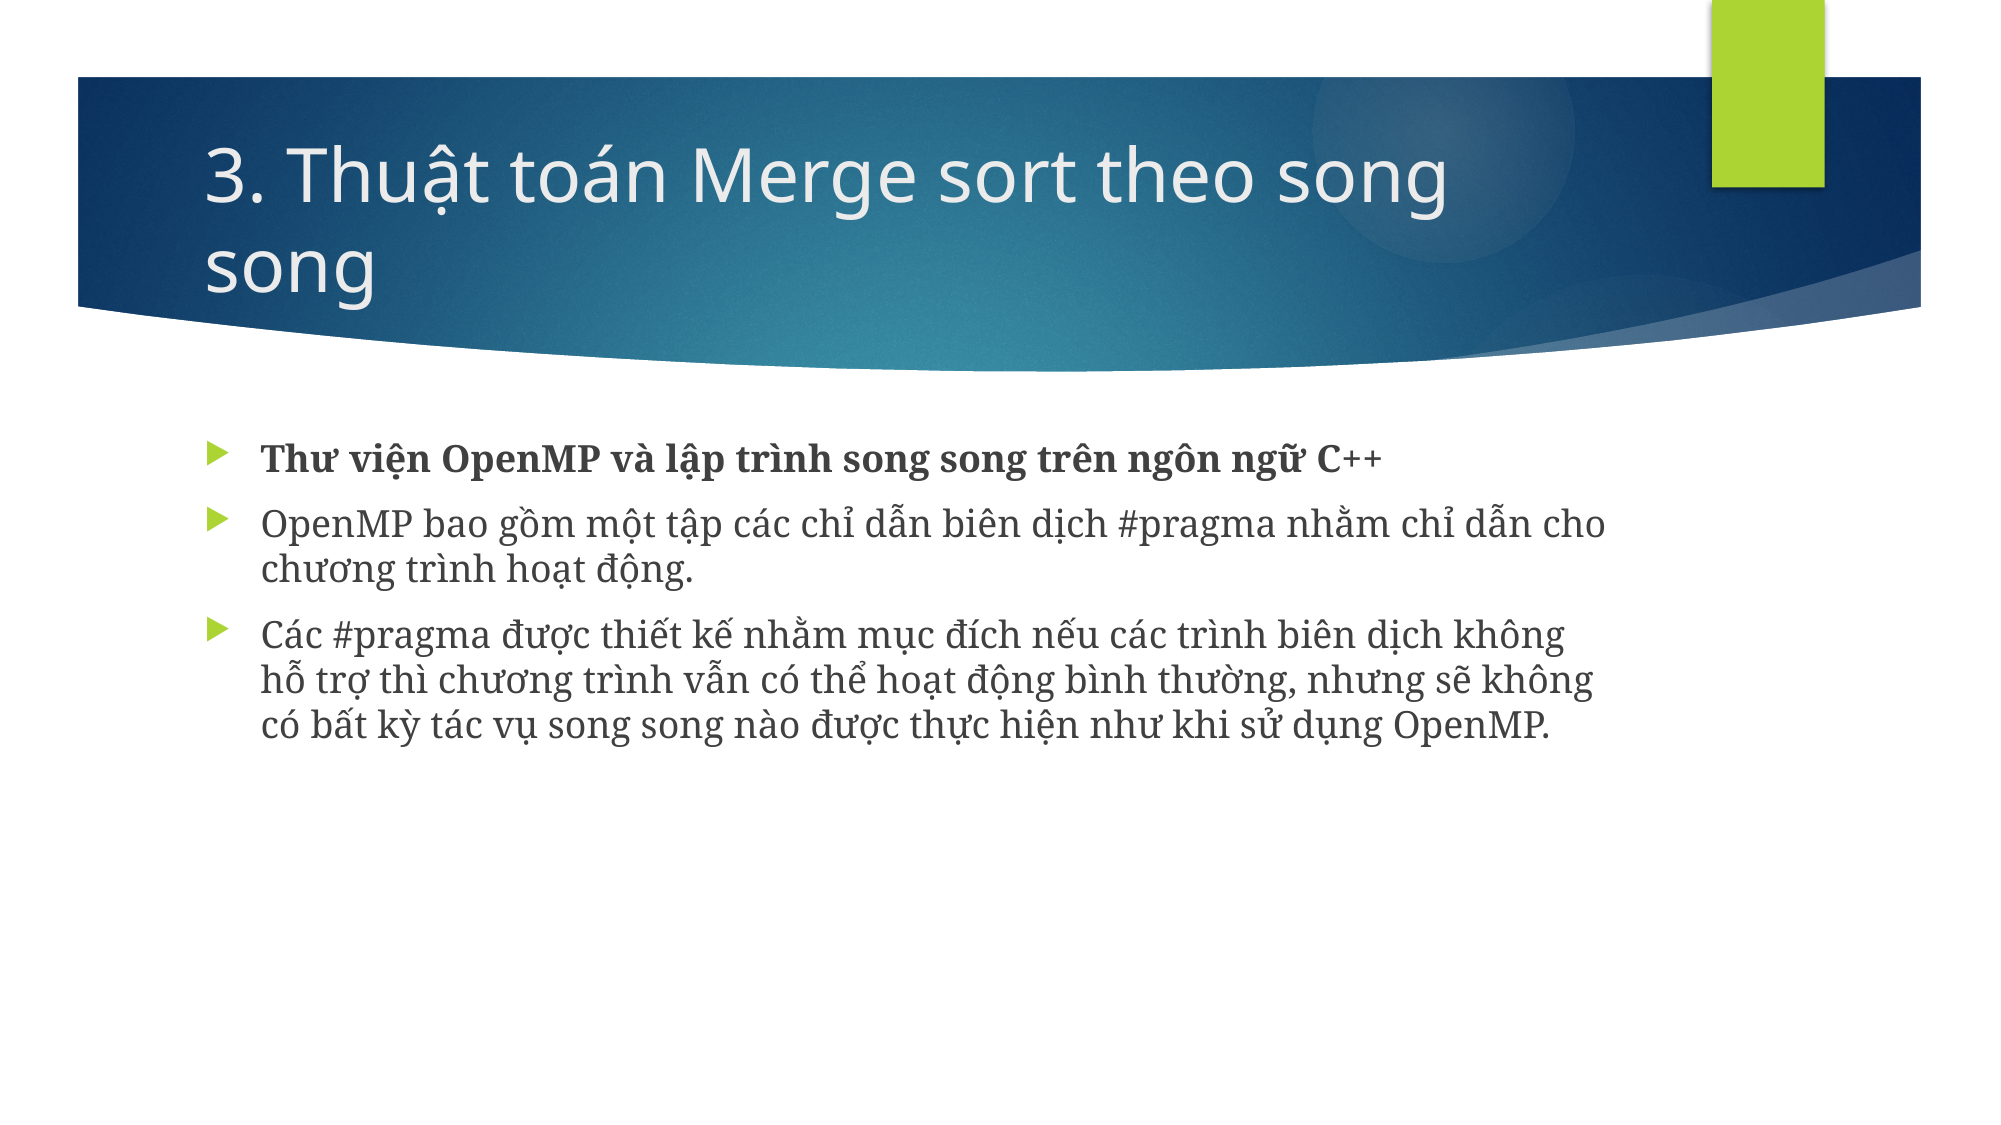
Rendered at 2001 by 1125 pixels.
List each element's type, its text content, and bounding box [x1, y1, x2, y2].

list Thư viện OpenMP và lập trình song song trên ngôn ngữ C++ OpenMP bao gồm một tập các chỉ dẫn biên dịch #pragma nhằm chỉ dẫn cho chương trình hoạt động. Các #pragma được thiết kế nhằm mục đích nếu các trình biên dịch không hỗ trợ thì chương trình vẫn có thể hoạt động bình thường, nhưng sẽ không có bất kỳ tác vụ song song nào được thực hiện như khi sử dụng OpenMP. [189, 427, 1627, 988]
title 3. Thuật toán Merge sort theo song song [189, 159, 1627, 276]
